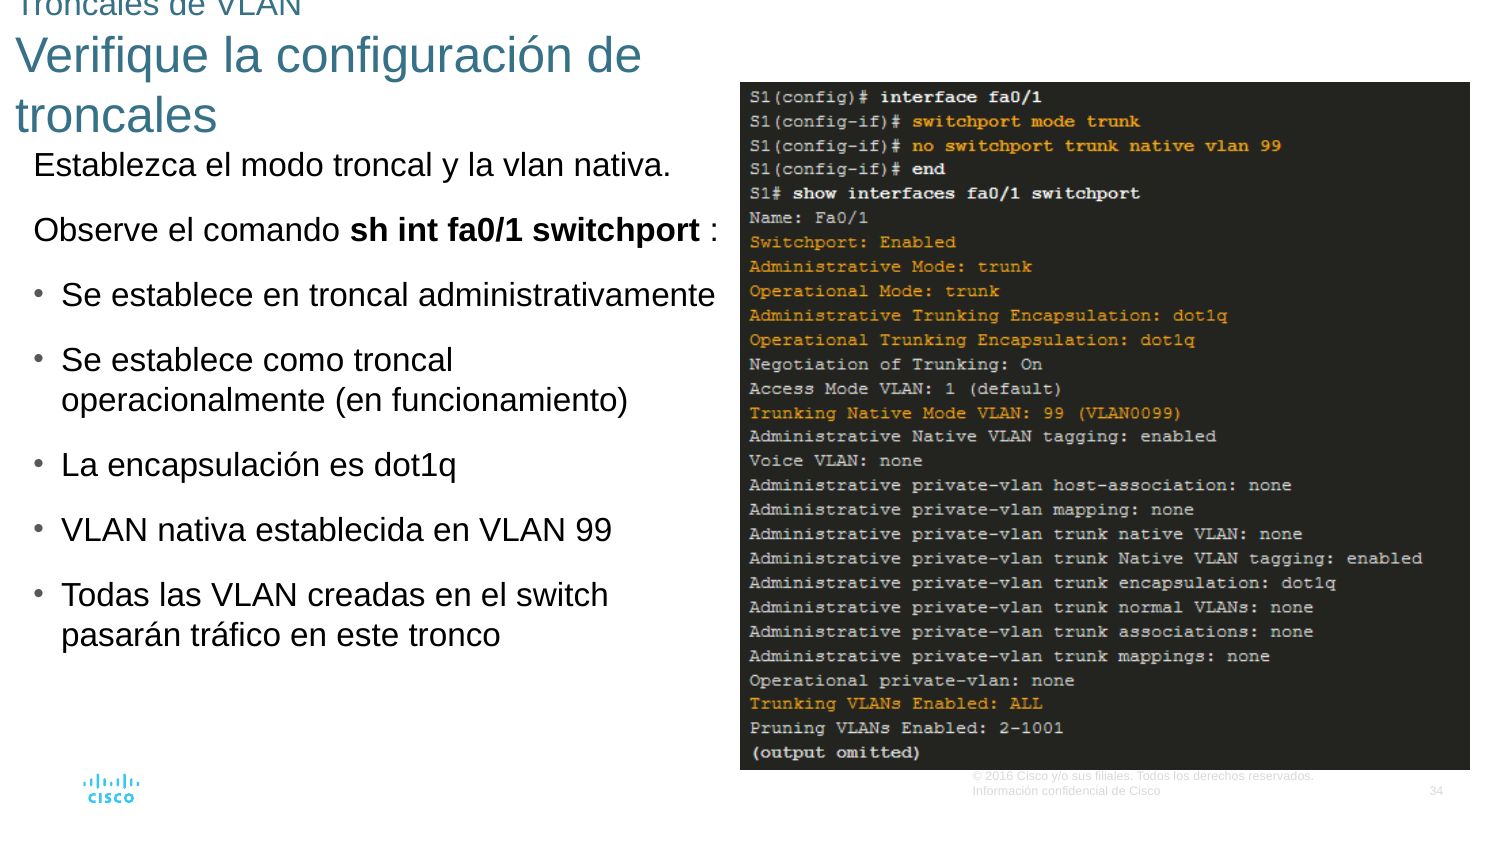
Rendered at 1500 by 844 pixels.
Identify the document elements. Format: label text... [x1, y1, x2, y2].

picture [740, 82, 1471, 771]
list Establezca el modo troncal y la vlan nativa. Observe el comando sh int fa0/1 switchport : Se establece en troncal administrativamente Se establece como troncal operacionalmente (en funcionamiento) La encapsulación es dot1q VLAN nativa establecida en VLAN 99 Todas las VLAN creadas en el switch pasarán tráfico en este tronco [18, 135, 735, 739]
title Troncales de VLAN Verifique la configuración de troncales [0, 0, 722, 125]
